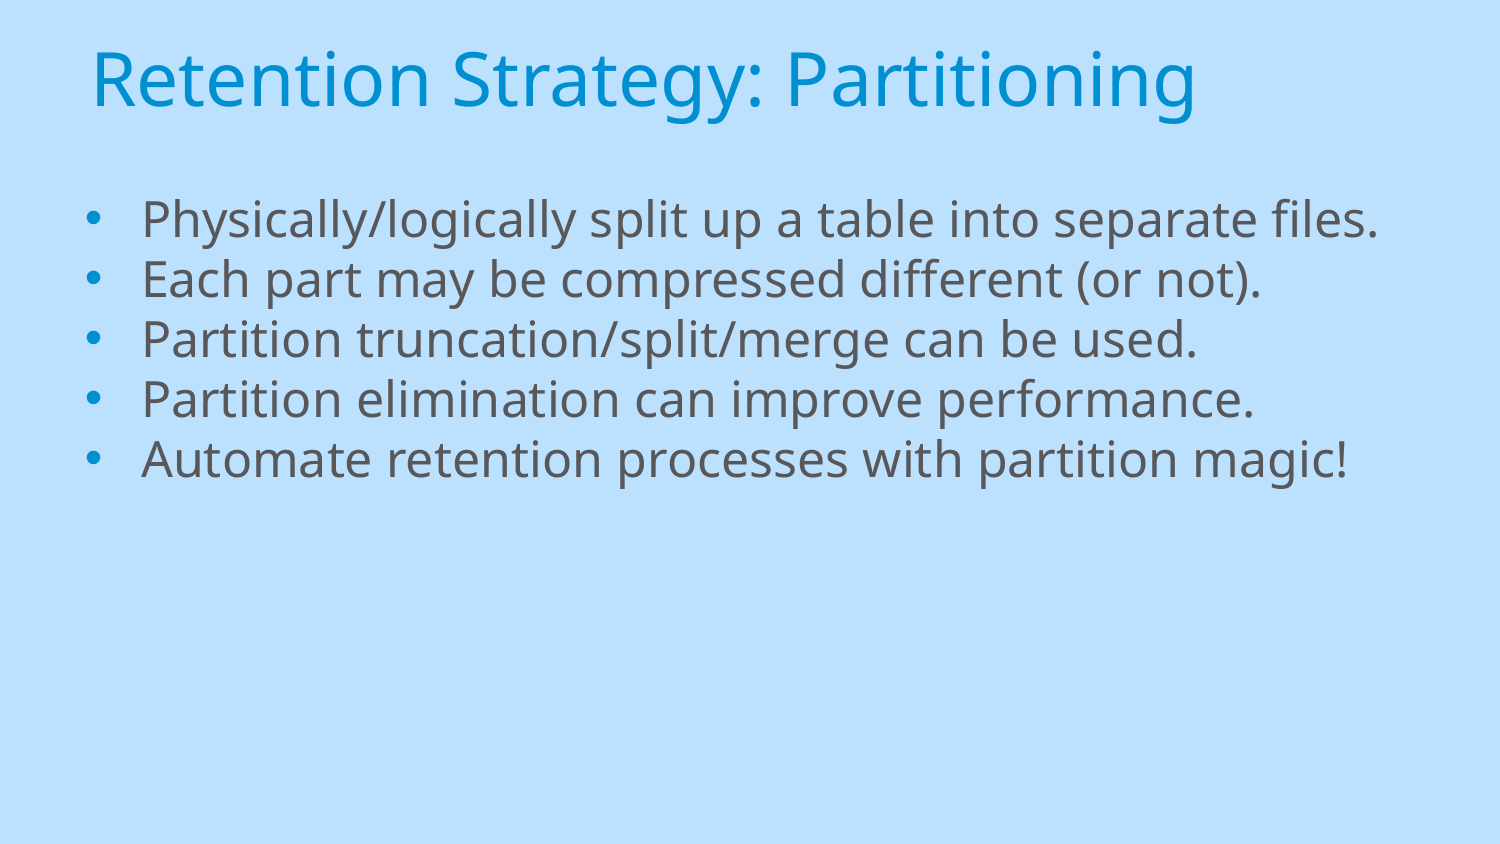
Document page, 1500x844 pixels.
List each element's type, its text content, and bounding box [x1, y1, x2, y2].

title Retention Strategy: Partitioning [75, 41, 1425, 142]
list Physically/logically split up a table into separate files. Each part may be compressed different (or not). Partition truncation/split/merge can be used. Partition elimination can improve performance. Automate retention processes with partition magic! [69, 180, 1425, 510]
